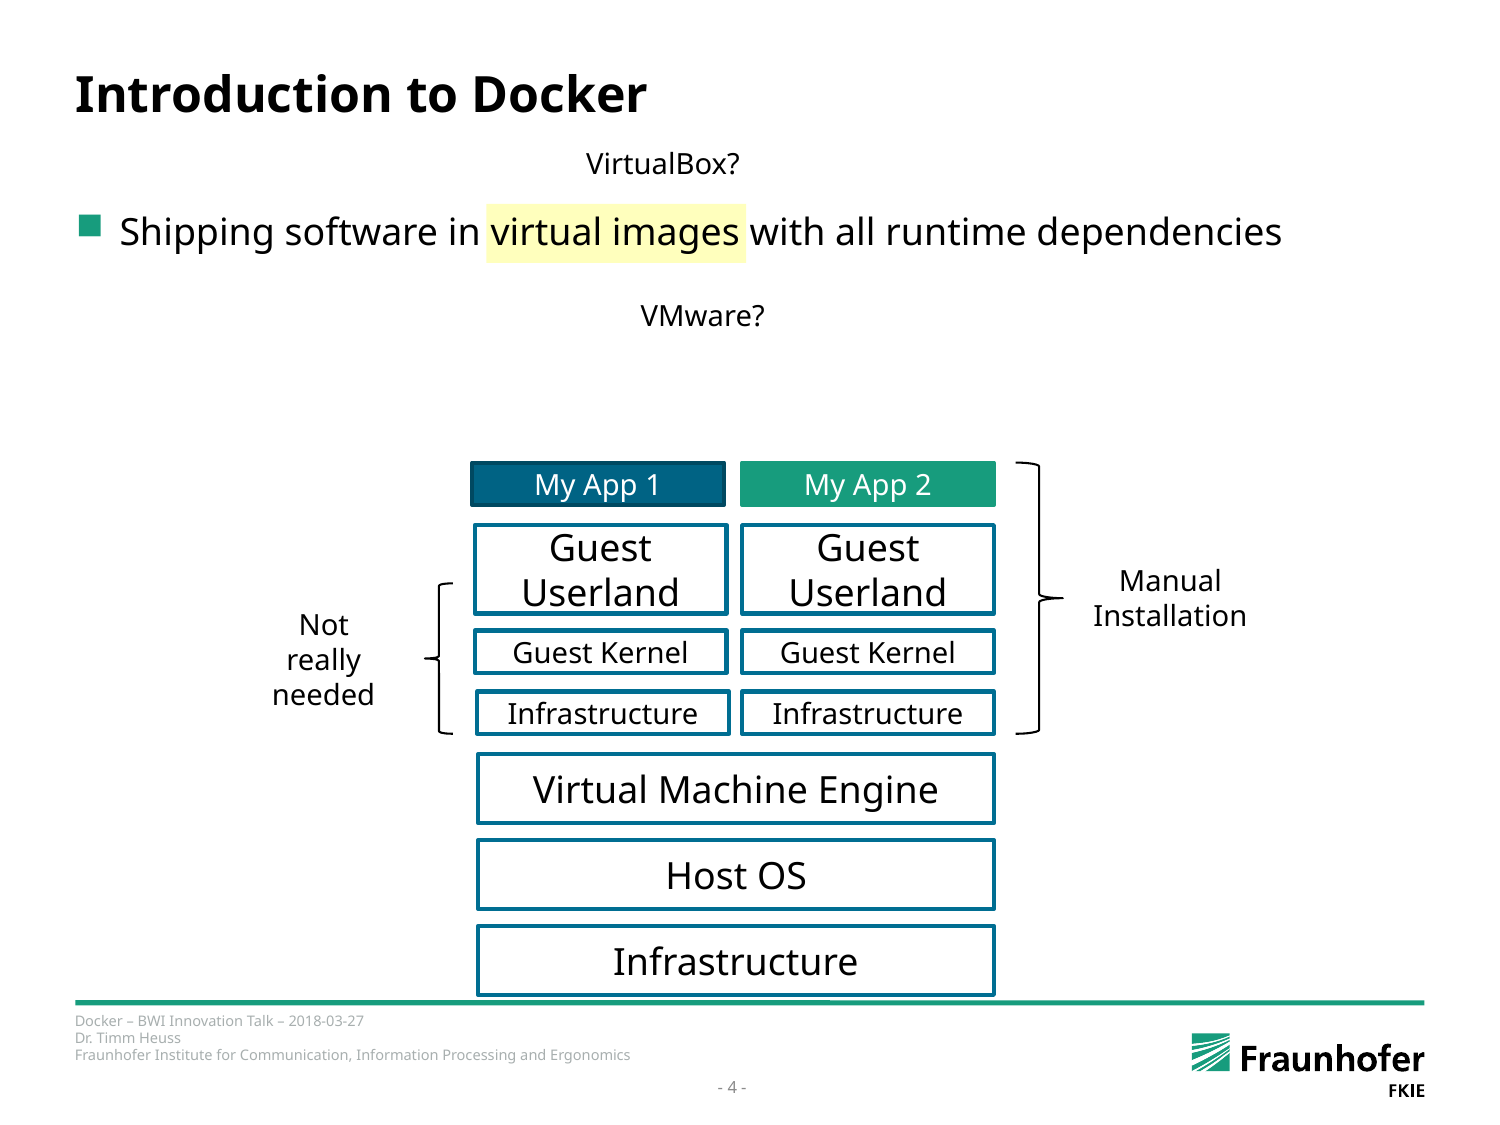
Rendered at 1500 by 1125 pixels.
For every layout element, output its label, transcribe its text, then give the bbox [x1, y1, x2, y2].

list Shipping software in virtual images with all runtime dependencies [75, 208, 1425, 374]
title Introduction to Docker [75, 62, 1425, 134]
text_box Guest Kernel [473, 628, 729, 675]
text_box Infrastructure [475, 689, 731, 736]
text_box Manual Installation [1078, 555, 1263, 640]
text_box Guest Kernel [740, 628, 996, 675]
text_box My App 1 [470, 461, 726, 507]
text_box Host OS [476, 838, 996, 911]
text_box Not really needed [257, 599, 391, 719]
text_box [484, 202, 748, 208]
text_box My App 2 [740, 461, 996, 507]
text_box VMware? [625, 290, 780, 340]
text_box Virtual Machine Engine [476, 752, 996, 825]
text_box Guest Userland [740, 523, 996, 616]
text_box Infrastructure [476, 924, 996, 997]
text_box Infrastructure [740, 689, 996, 736]
text_box [424, 582, 453, 735]
text_box [1015, 461, 1064, 735]
text_box VirtualBox? [571, 138, 755, 189]
text_box Guest Userland [473, 523, 729, 616]
